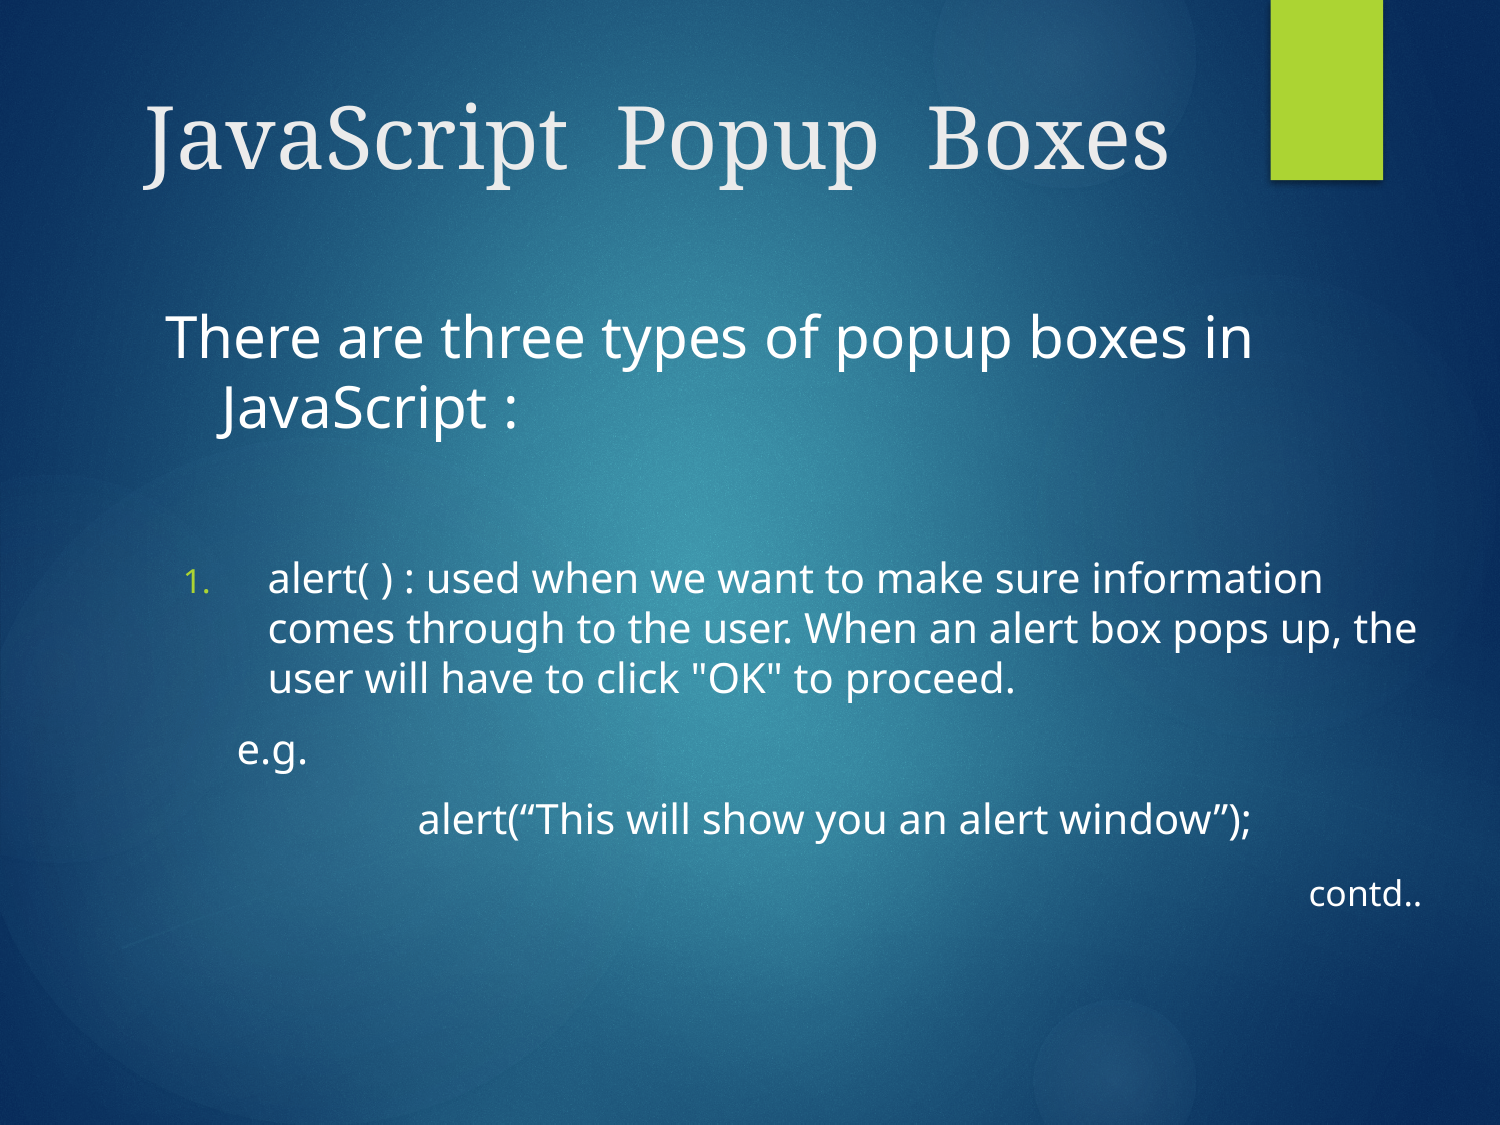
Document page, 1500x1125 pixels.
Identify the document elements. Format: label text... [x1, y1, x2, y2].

title JavaScript Popup Boxes [79, 74, 1237, 304]
list There are three types of popup boxes in JavaScript : alert( ) : used when we want to make sure information comes through to the user. When an alert box pops up, the user will have to click "OK" to proceed. e.g. alert(“This will show you an alert window”); contd.. [150, 292, 1438, 1050]
